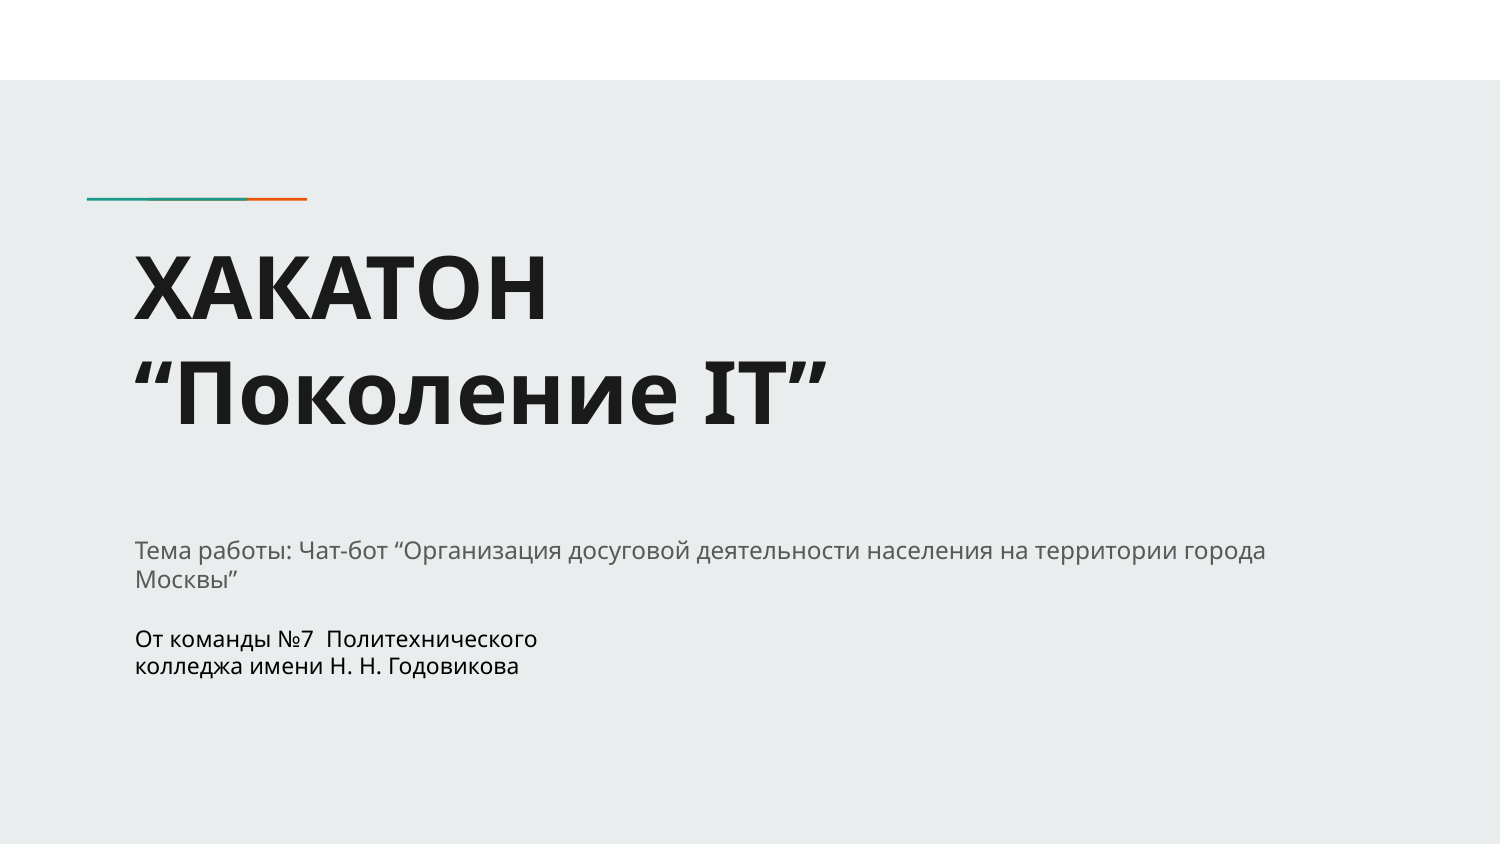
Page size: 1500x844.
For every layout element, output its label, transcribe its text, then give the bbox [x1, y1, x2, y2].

title ХАКАТОН “Поколение IT” [119, 216, 1381, 490]
subtitle Тема работы: Чат-бот “Организация досуговой деятельности населения на территории города Москвы” [119, 520, 1381, 610]
text_box От команды №7 Политехнического колледжа имени Н. Н. Годовикова [119, 609, 650, 695]
